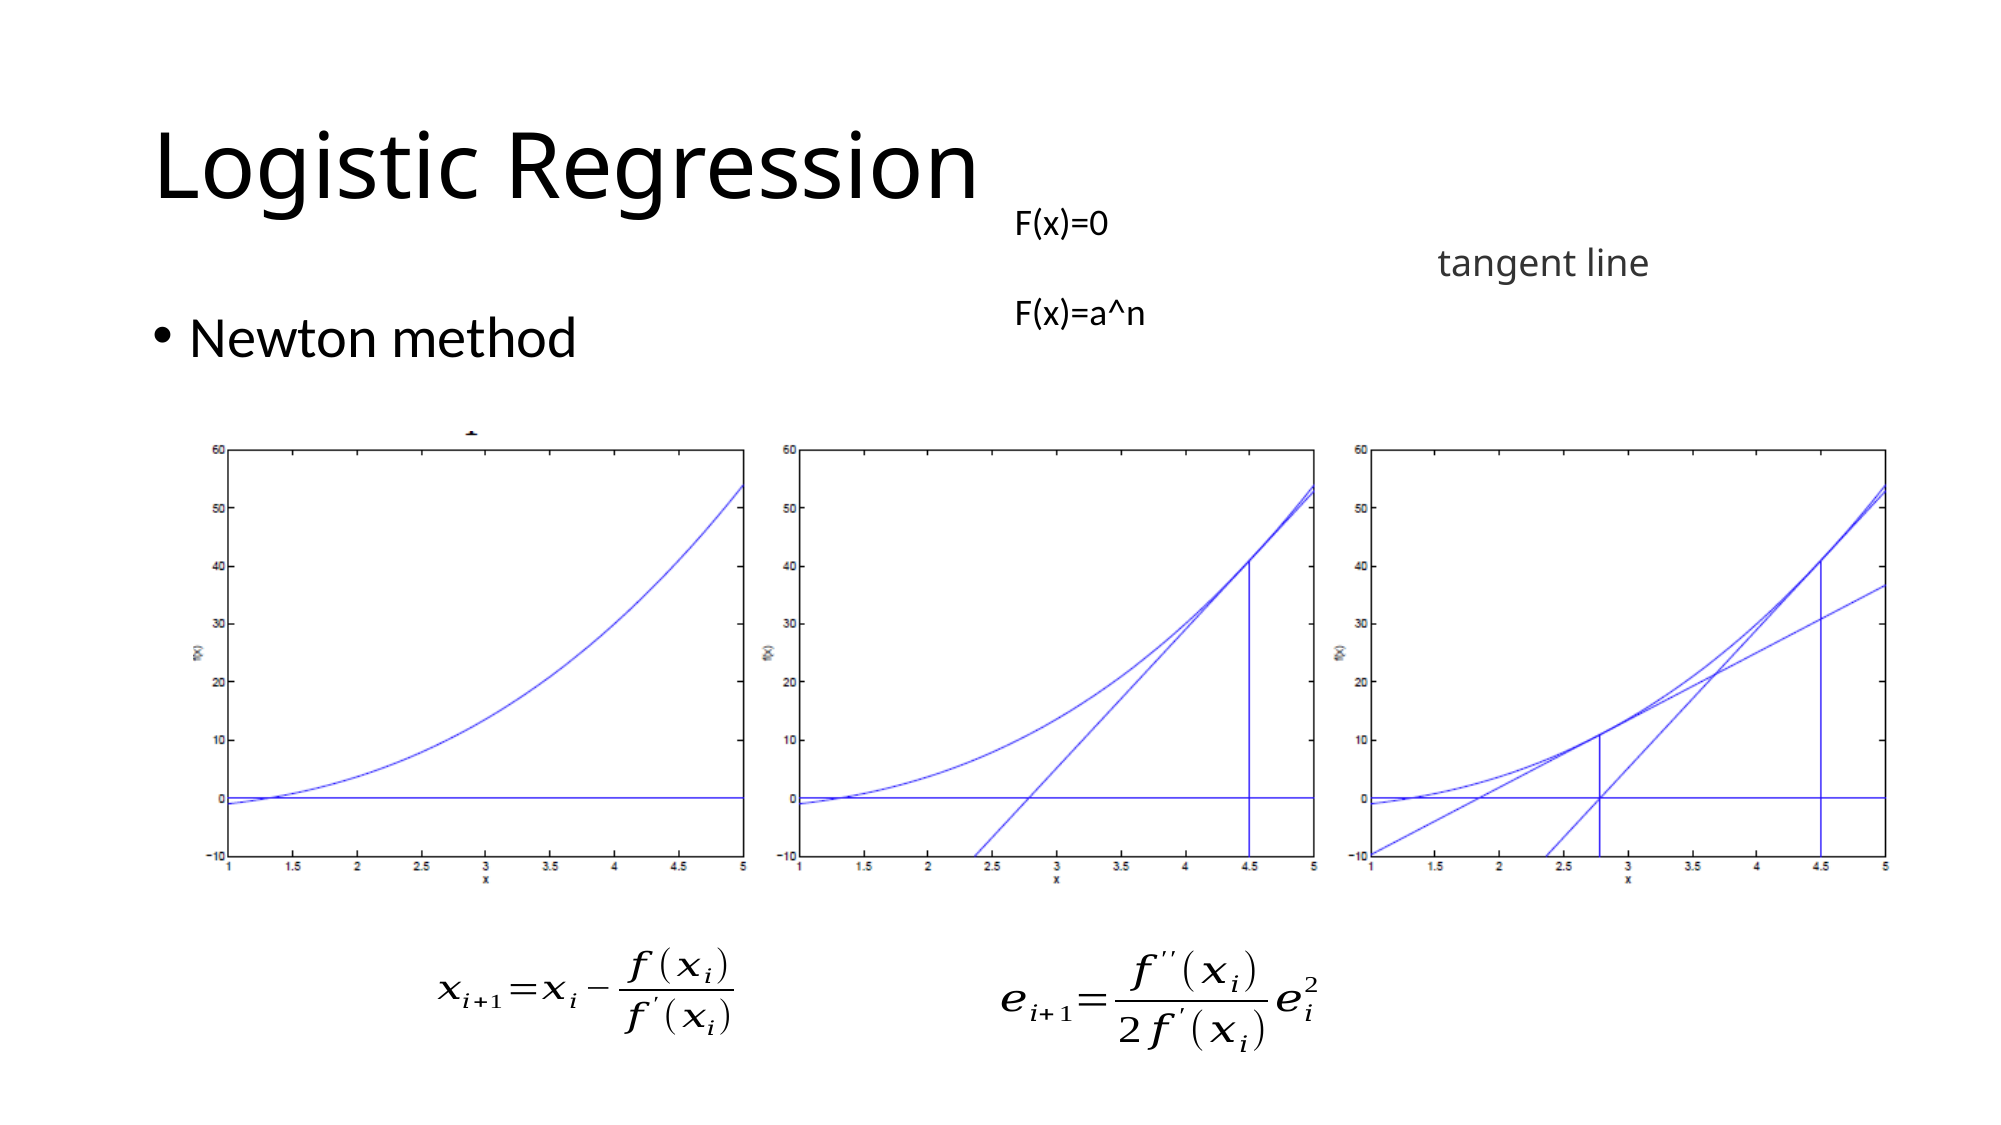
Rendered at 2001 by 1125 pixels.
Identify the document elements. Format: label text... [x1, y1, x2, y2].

list Newton method [137, 299, 1863, 1014]
title Logistic Regression [137, 59, 1863, 278]
picture [193, 431, 1908, 909]
text_box F(x)=0 F(x)=a^n [999, 190, 1452, 341]
text_box tangent line [1422, 231, 1665, 291]
